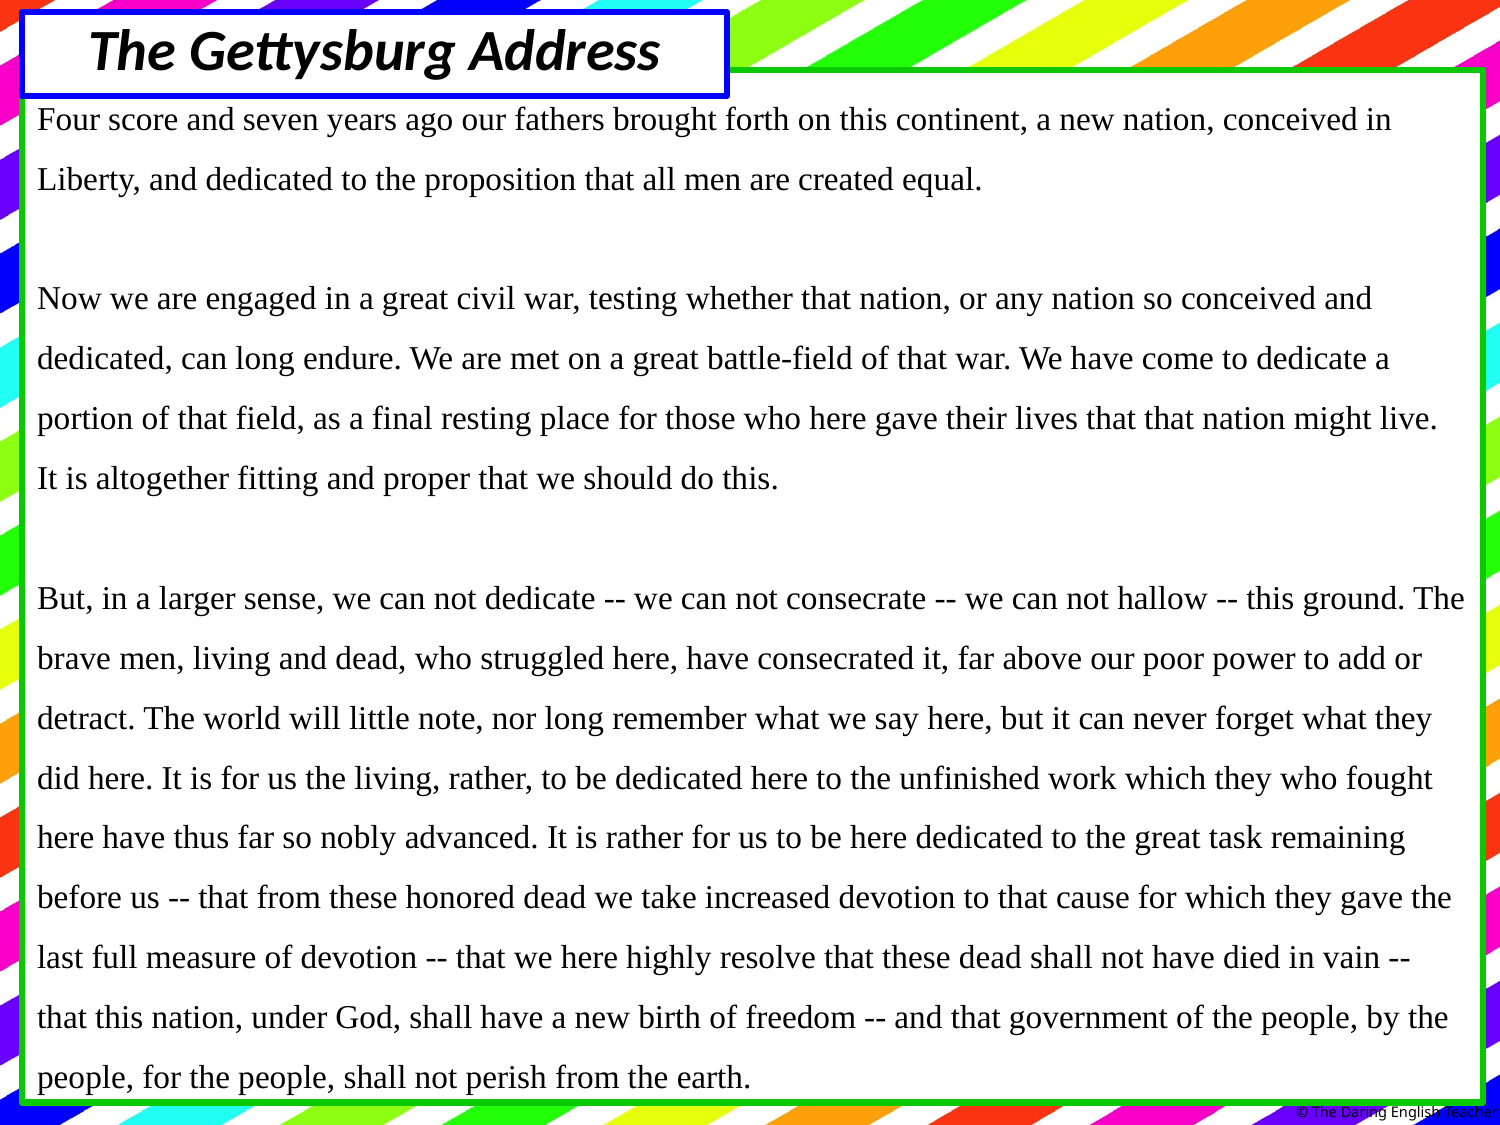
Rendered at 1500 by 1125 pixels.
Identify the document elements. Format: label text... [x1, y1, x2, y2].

text_box Four score and seven years ago our fathers brought forth on this continent, a new nation, conceived in Liberty, and dedicated to the proposition that all men are created equal. Now we are engaged in a great civil war, testing whether that nation, or any nation so conceived and dedicated, can long endure. We are met on a great battle-field of that war. We have come to dedicate a portion of that field, as a final resting place for those who here gave their lives that that nation might live. It is altogether fitting and proper that we should do this. But, in a larger sense, we can not dedicate -- we can not consecrate -- we can not hallow -- this ground. The brave men, living and dead, who struggled here, have consecrated it, far above our poor power to add or detract. The world will little note, nor long remember what we say here, but it can never forget what they did here. It is for us the living, rather, to be dedicated here to the unfinished work which they who fought here have thus far so nobly advanced. It is rather for us to be here dedicated to the great task remaining before us -- that from these honored dead we take increased devotion to that cause for which they gave the last full measure of devotion -- that we here highly resolve that these dead shall not have died in vain -- that this nation, under God, shall have a new birth of freedom -- and that government of the people, by the people, for the people, shall not perish from the earth. [22, 69, 1483, 1103]
title The Gettysburg Address [19, 9, 730, 99]
picture [0, 0, 1500, 1125]
